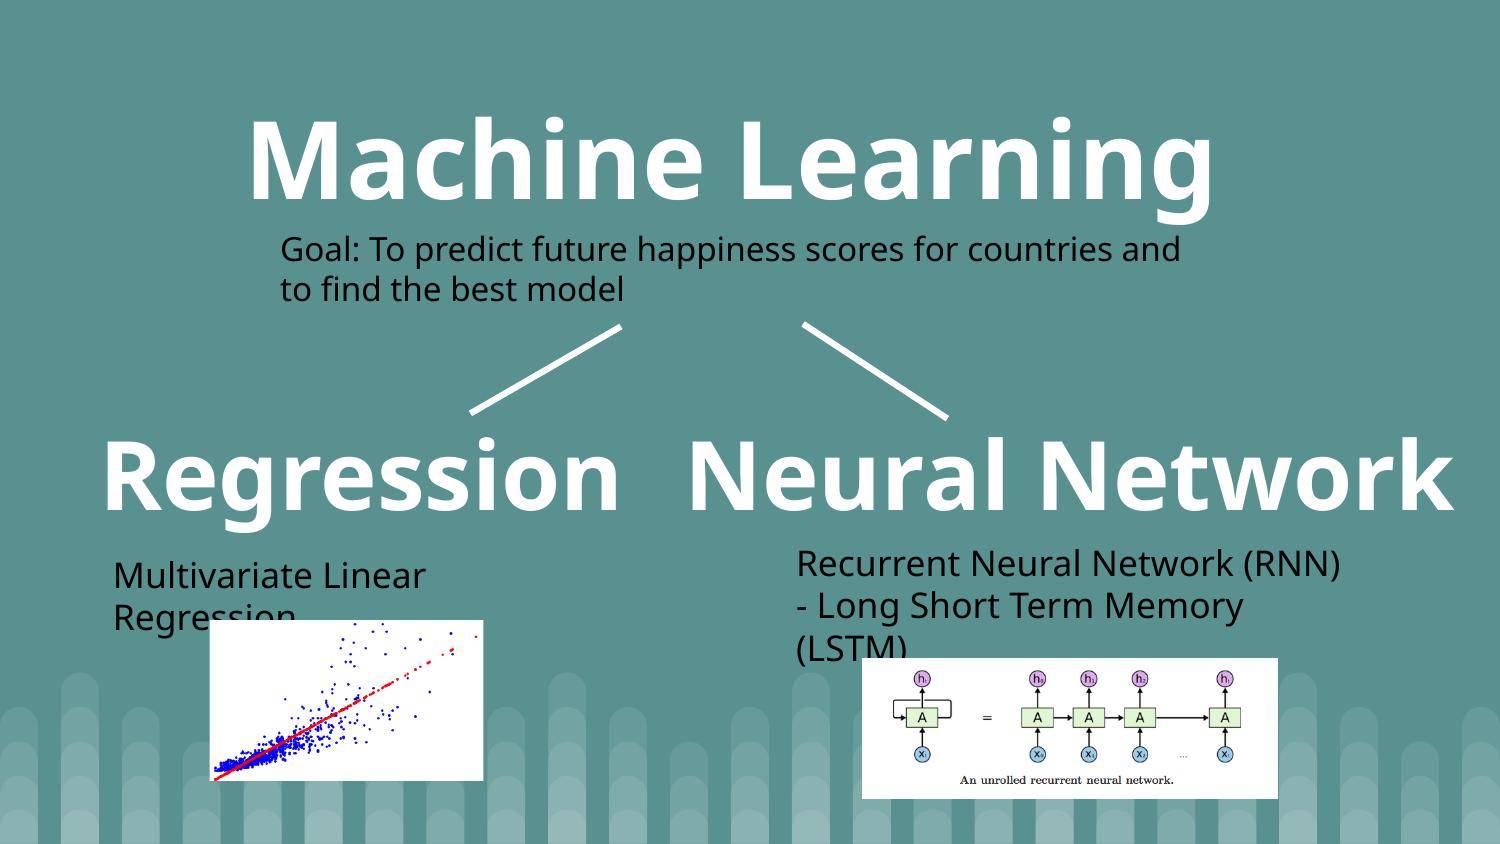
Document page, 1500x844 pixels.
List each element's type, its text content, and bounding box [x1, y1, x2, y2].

text_box Recurrent Neural Network (RNN) - Long Short Term Memory (LSTM) [781, 525, 1359, 684]
text_box Multivariate Linear Regression [97, 537, 626, 653]
title Neural Network [665, 323, 1475, 621]
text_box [802, 323, 948, 419]
title Regression [25, 325, 665, 620]
picture [209, 620, 484, 781]
text_box Goal: To predict future happiness scores for countries and to find the best model [265, 212, 1199, 323]
picture [861, 658, 1278, 799]
title Machine Learning [209, 63, 1255, 249]
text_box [470, 326, 622, 414]
